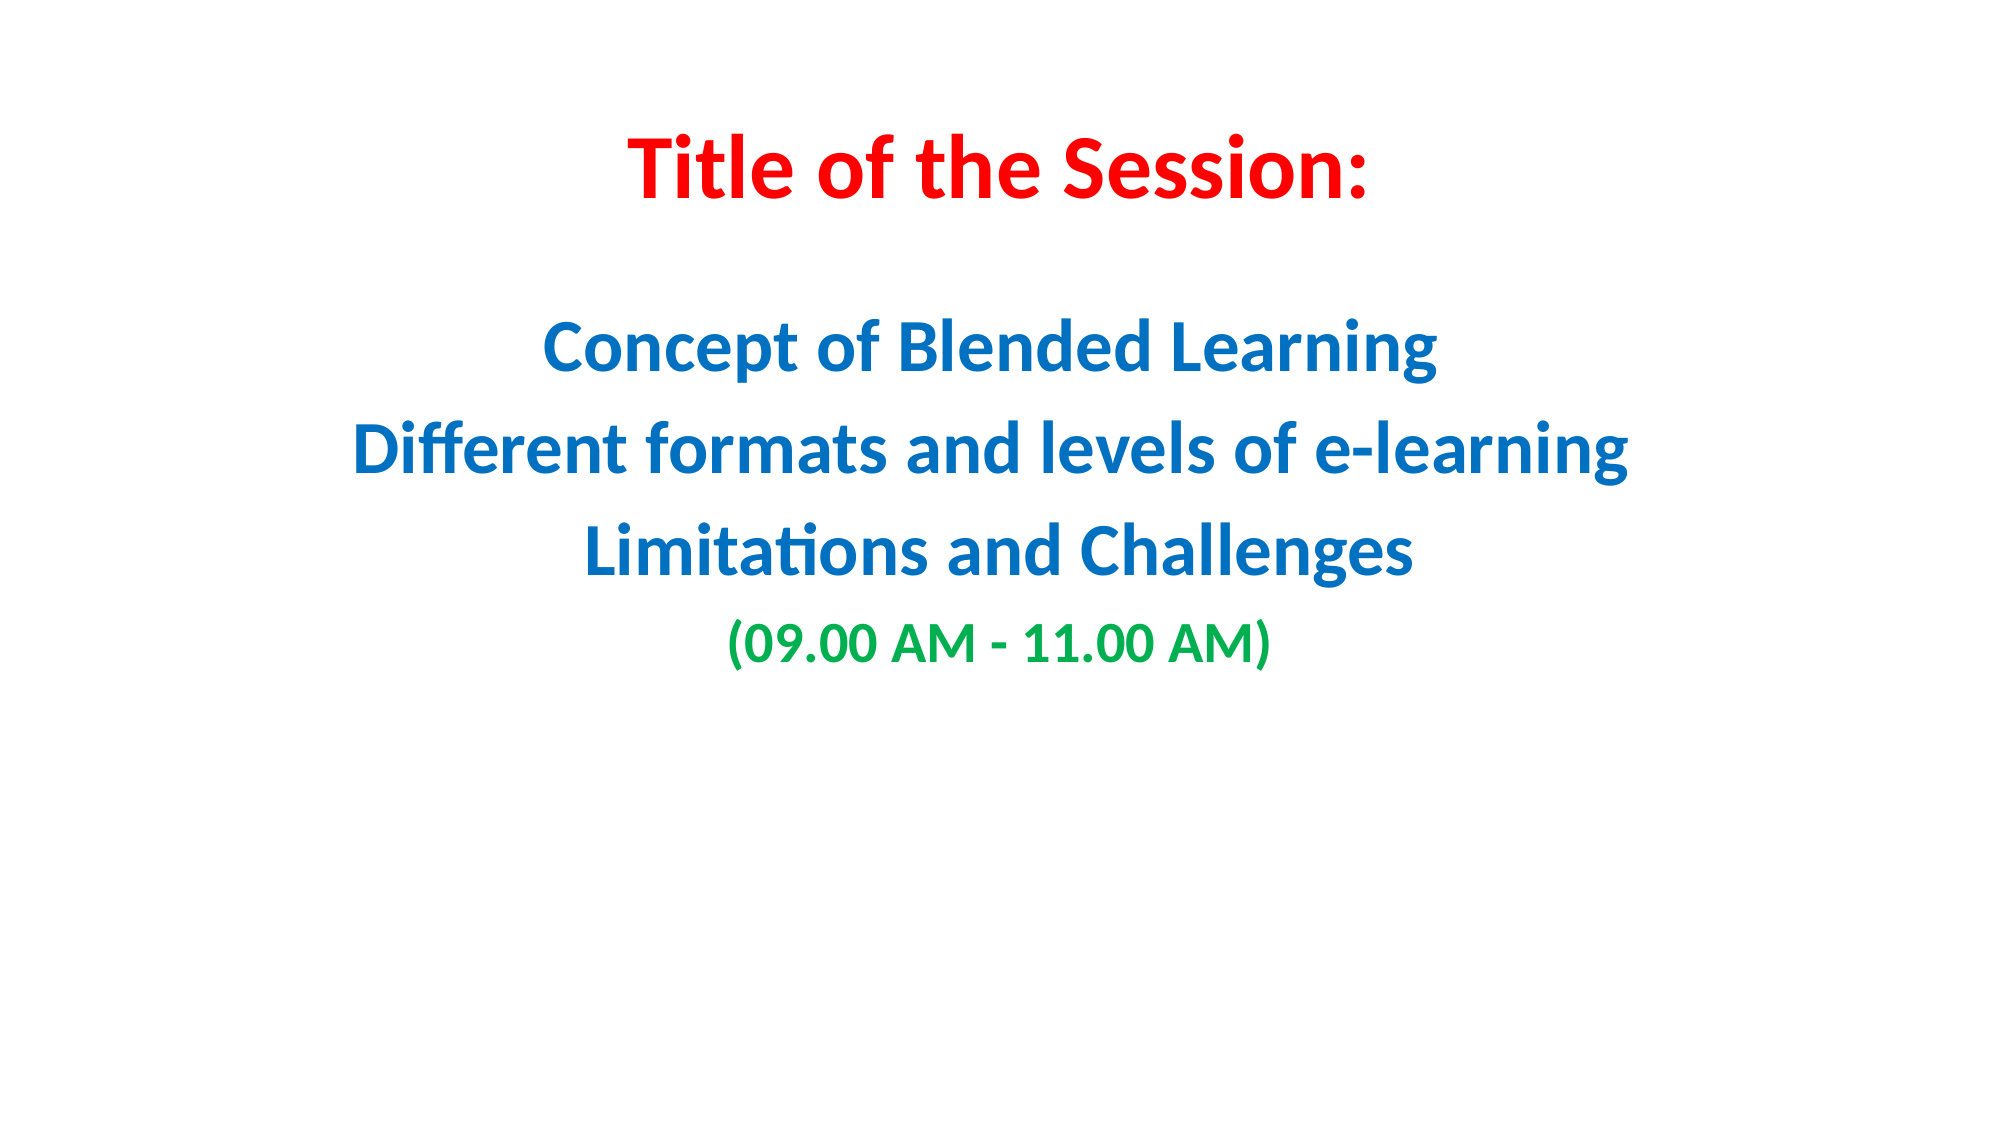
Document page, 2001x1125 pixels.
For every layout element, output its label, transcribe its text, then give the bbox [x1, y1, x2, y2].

title Title of the Session: [137, 59, 1863, 278]
list Concept of Blended Learning Different formats and levels of e-learning Limitations and Challenges (09.00 AM - 11.00 AM) [137, 299, 1863, 1014]
